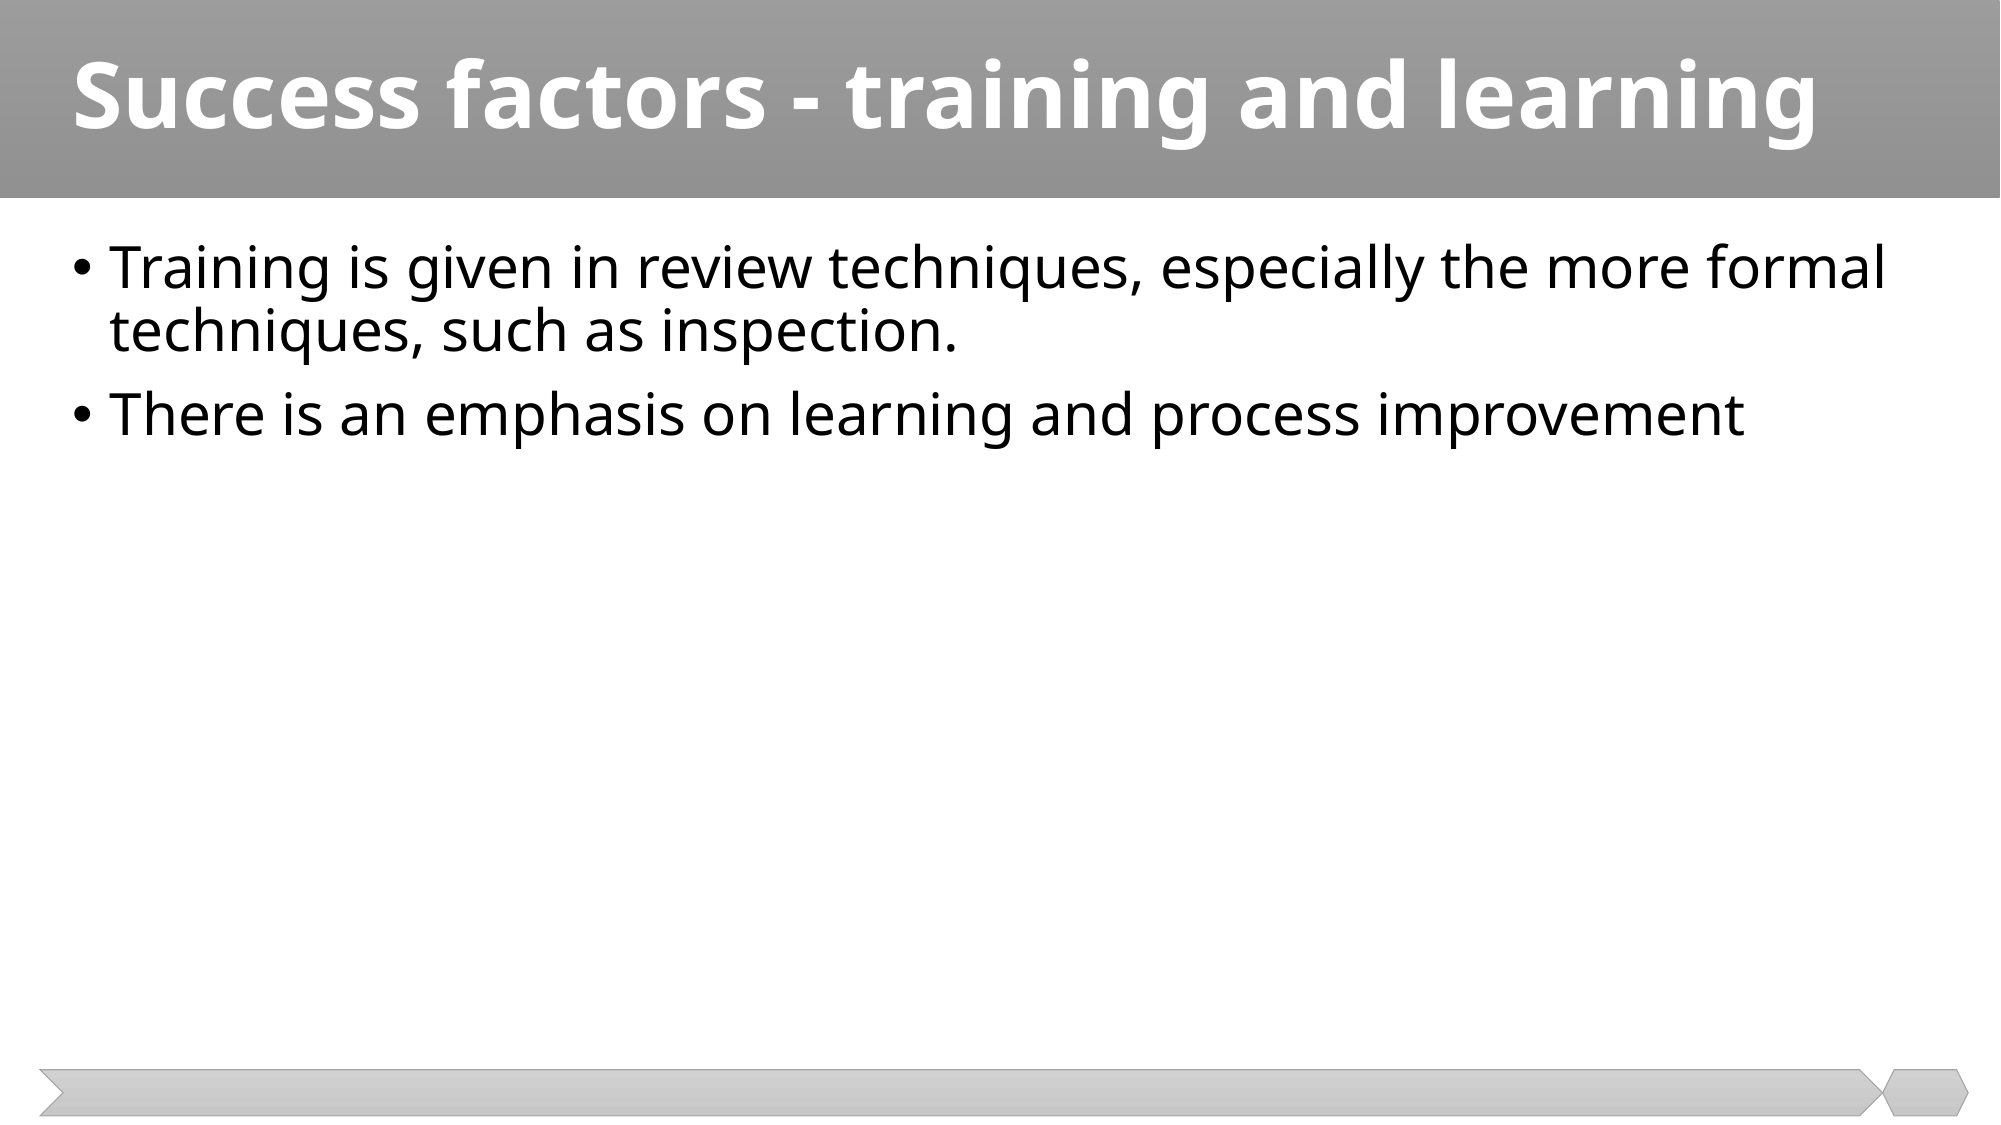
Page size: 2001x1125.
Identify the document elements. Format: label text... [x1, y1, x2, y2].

title Success factors - training and learning [56, 0, 1969, 199]
list Training is given in review techniques, especially the more formal techniques, such as inspection. There is an emphasis on learning and process improvement [56, 230, 1969, 1010]
